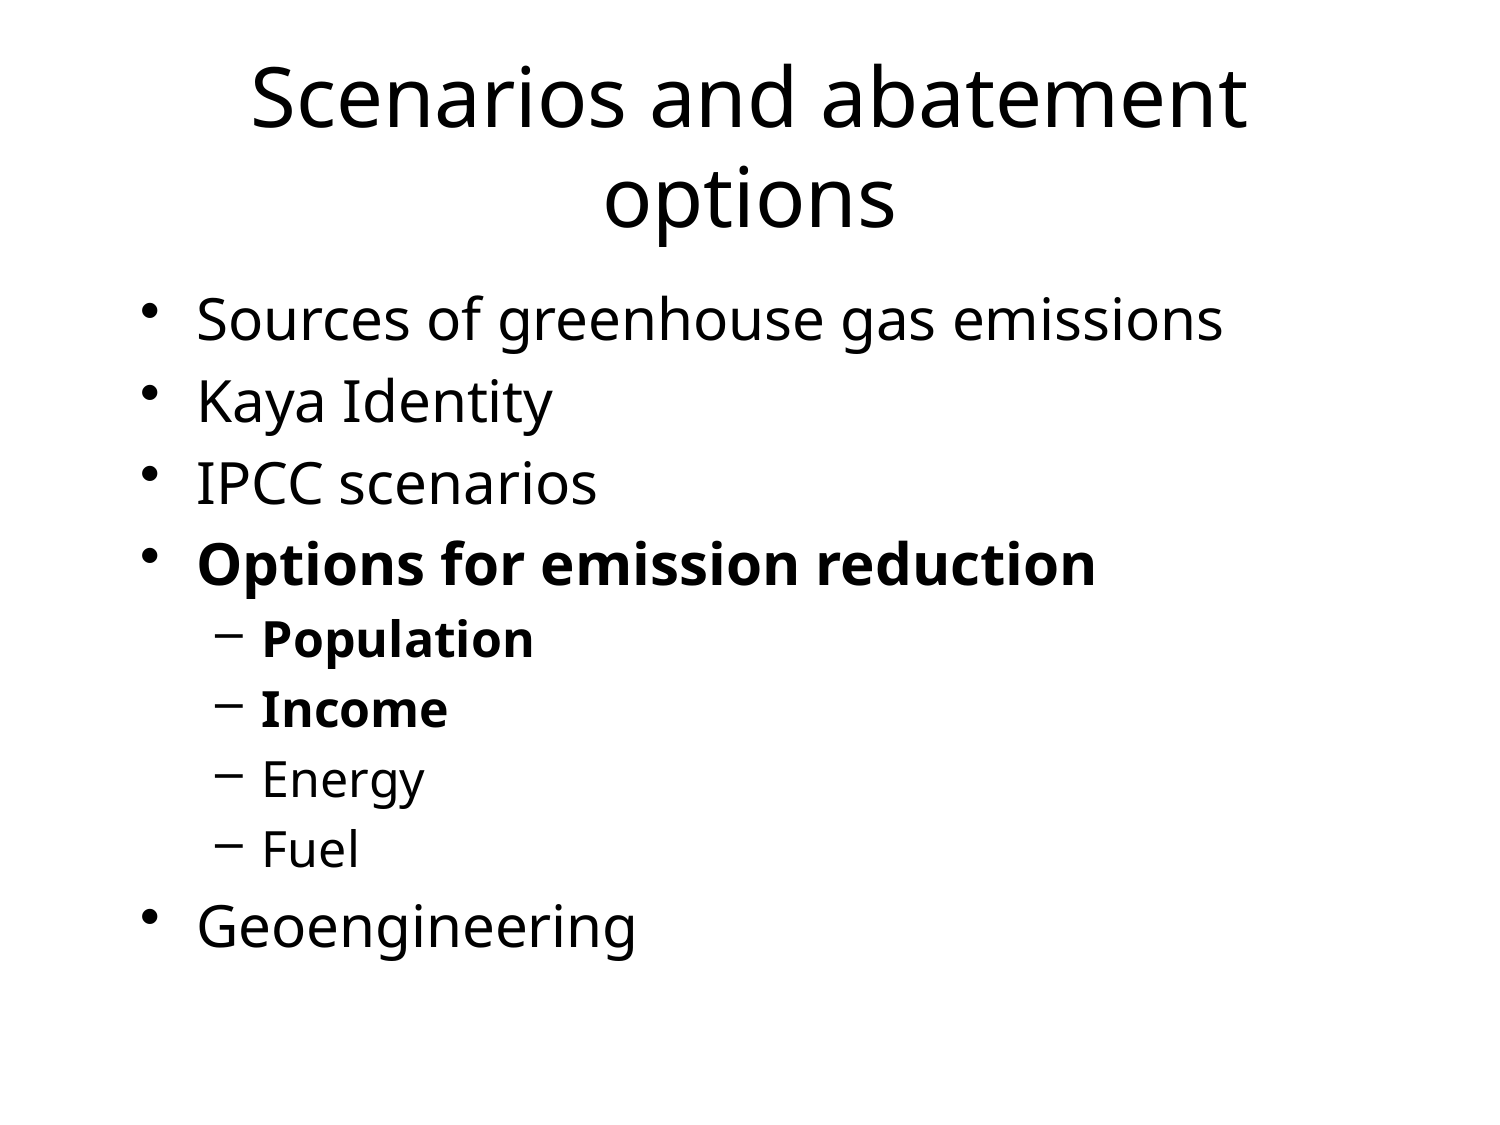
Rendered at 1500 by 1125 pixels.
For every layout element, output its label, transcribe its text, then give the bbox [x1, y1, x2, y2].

list Sources of greenhouse gas emissions Kaya Identity IPCC scenarios Options for emission reduction Population Income Energy Fuel Geoengineering [124, 274, 1401, 951]
title Scenarios and abatement options [112, 49, 1388, 238]
